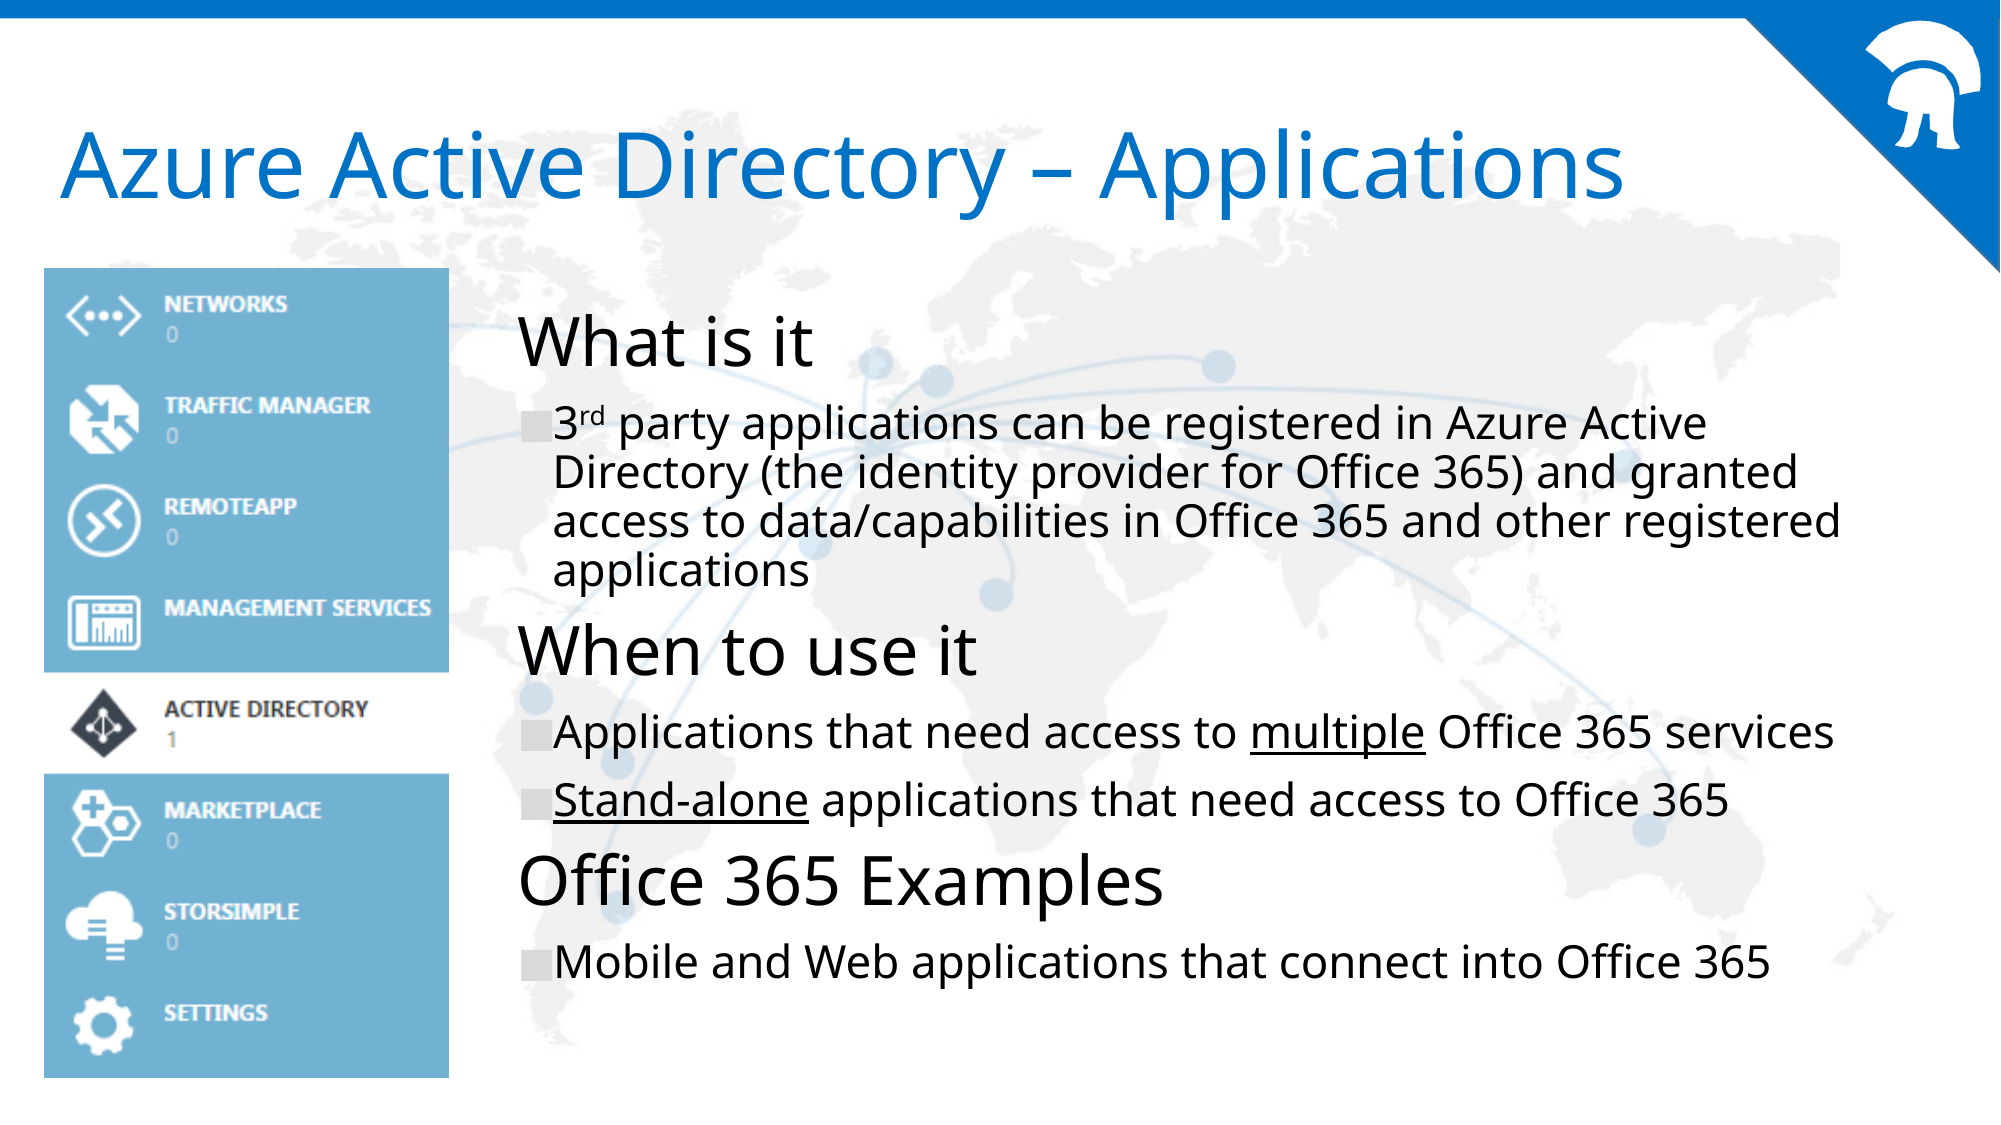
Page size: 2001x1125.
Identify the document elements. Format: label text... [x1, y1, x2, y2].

picture [0, 0, 2001, 1125]
title Azure Active Directory – Applications [45, 59, 1863, 278]
list What is it 3rd party applications can be registered in Azure Active Directory (the identity provider for Office 365) and granted access to data/capabilities in Office 365 and other registered applications When to use it Applications that need access to multiple Office 365 services Stand-alone applications that need access to Office 365 Office 365 Examples Mobile and Web applications that connect into Office 365 [502, 299, 1863, 1014]
